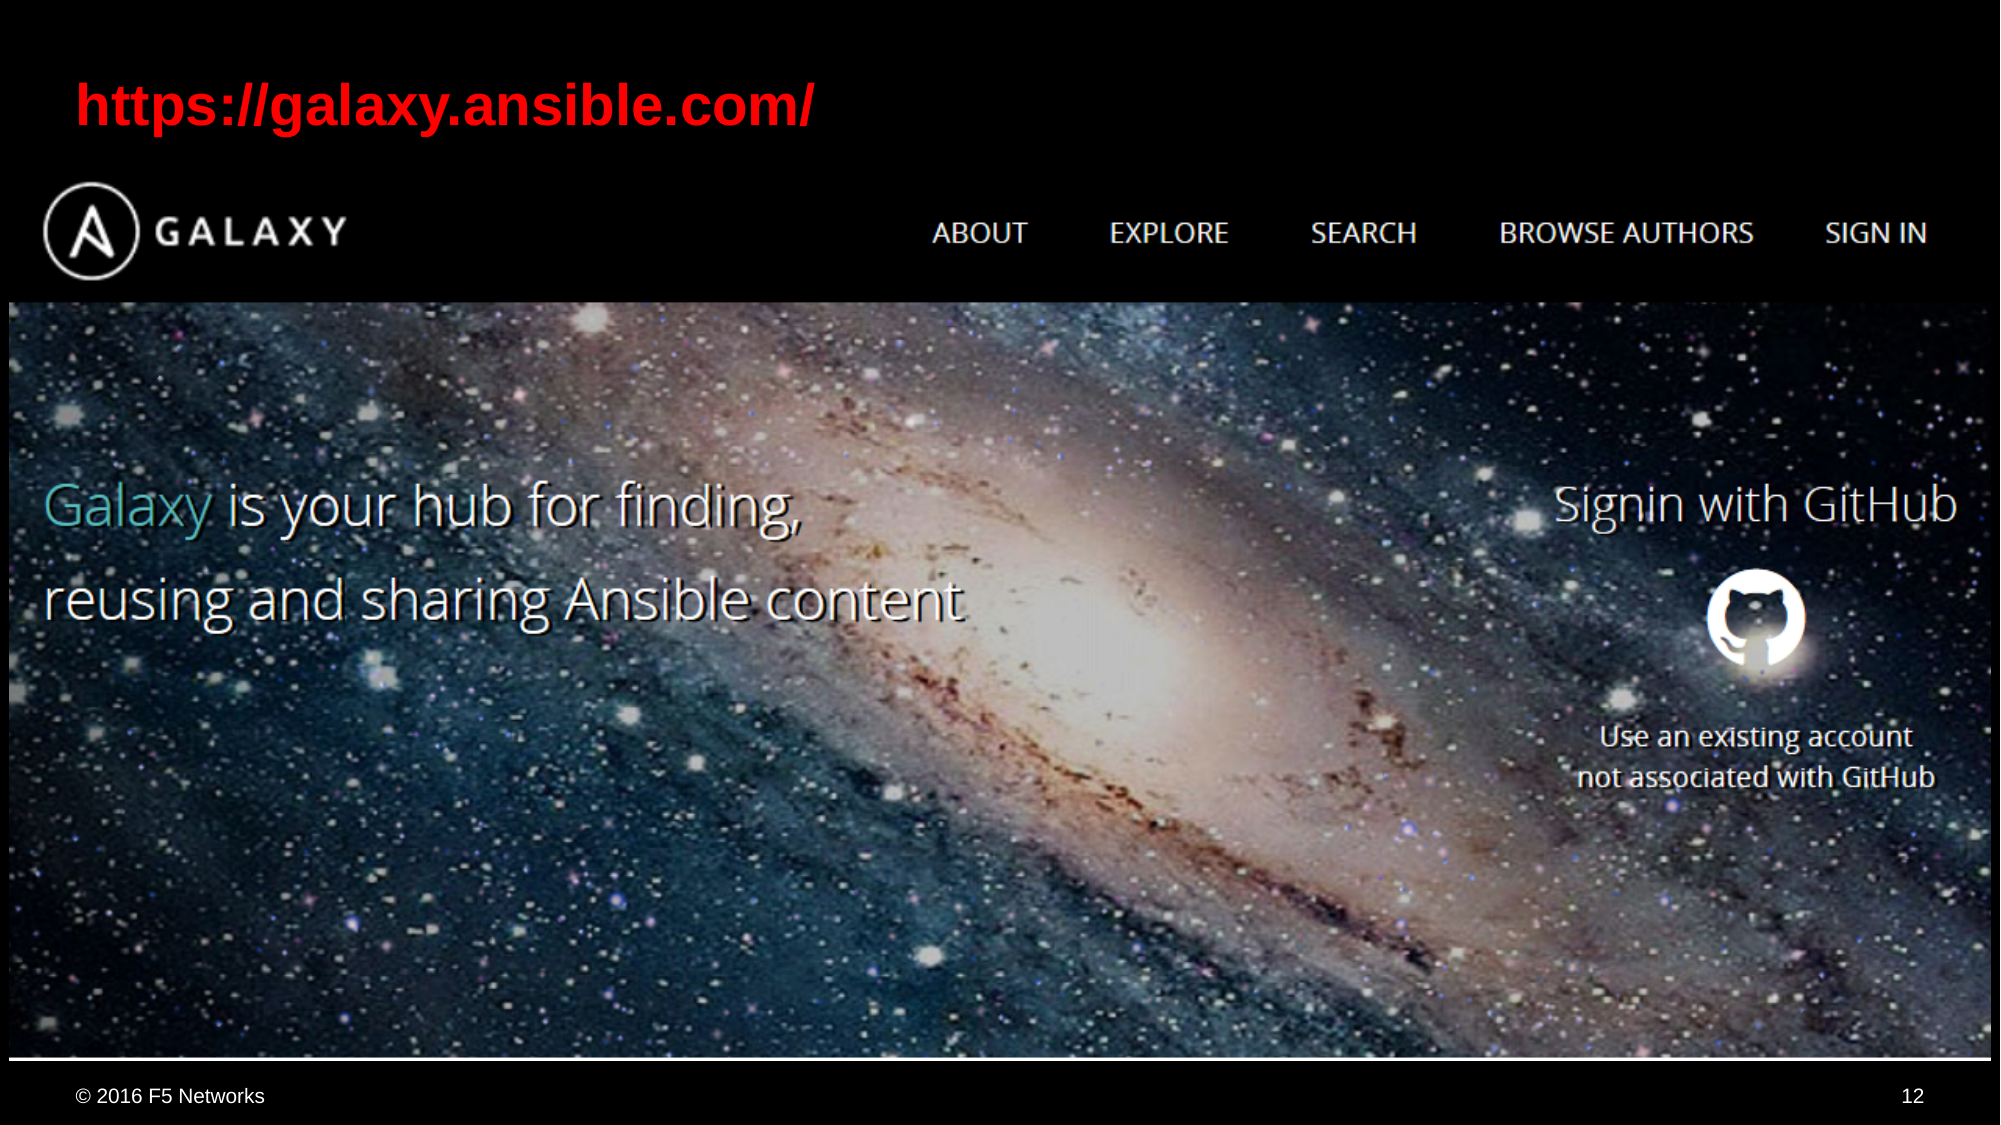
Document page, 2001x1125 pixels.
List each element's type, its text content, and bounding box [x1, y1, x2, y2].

picture [9, 165, 1991, 1061]
title https://galaxy.ansible.com/ [50, 50, 1950, 165]
footer © 2016 F5 Networks [50, 1065, 725, 1125]
slide_number 12 [1500, 1065, 1950, 1125]
